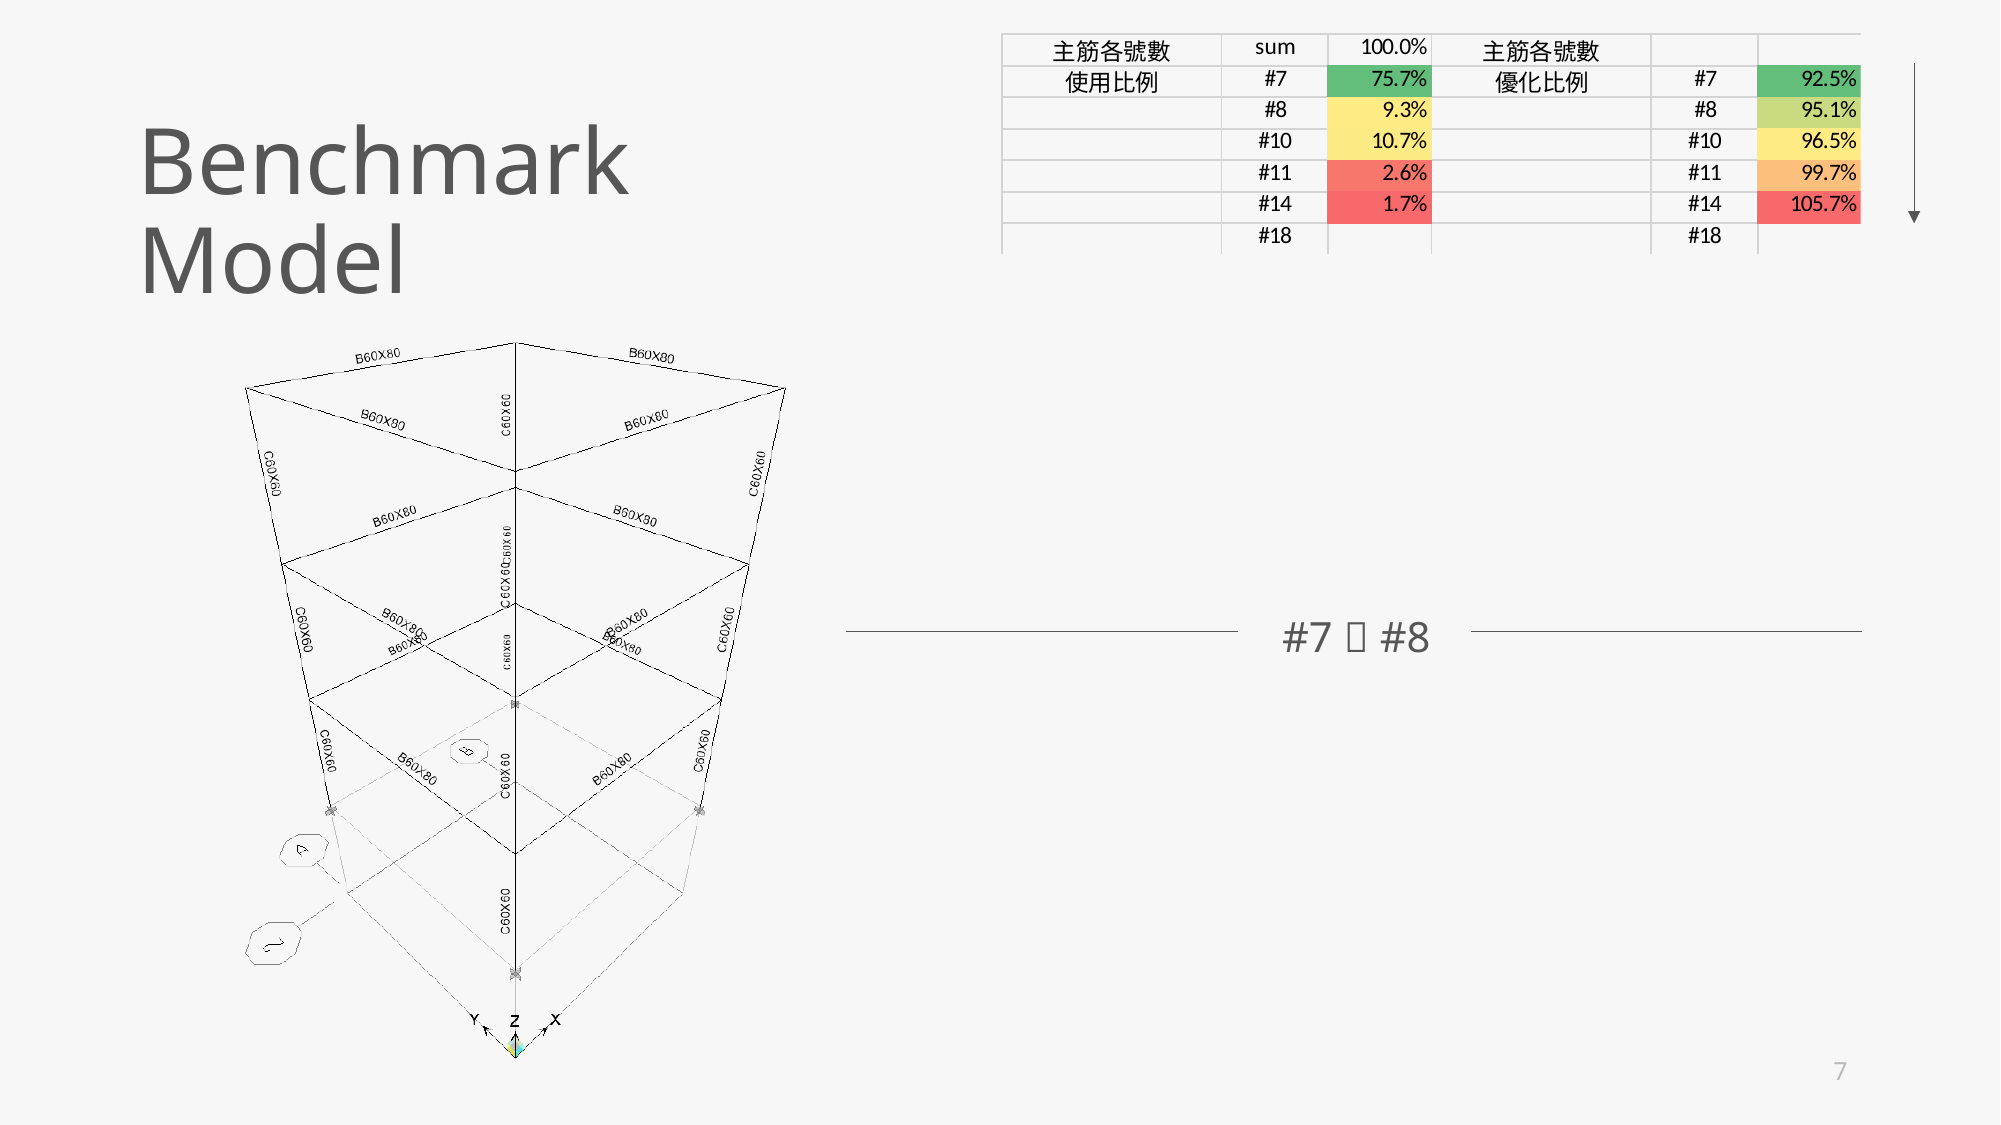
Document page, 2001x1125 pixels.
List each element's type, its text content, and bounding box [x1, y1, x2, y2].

picture [175, 328, 794, 1066]
text_box #7  #8 [1282, 593, 1446, 669]
slide_number 7 [1412, 1042, 1863, 1103]
list Benchmark Model [137, 108, 873, 224]
picture [1001, 33, 1863, 256]
